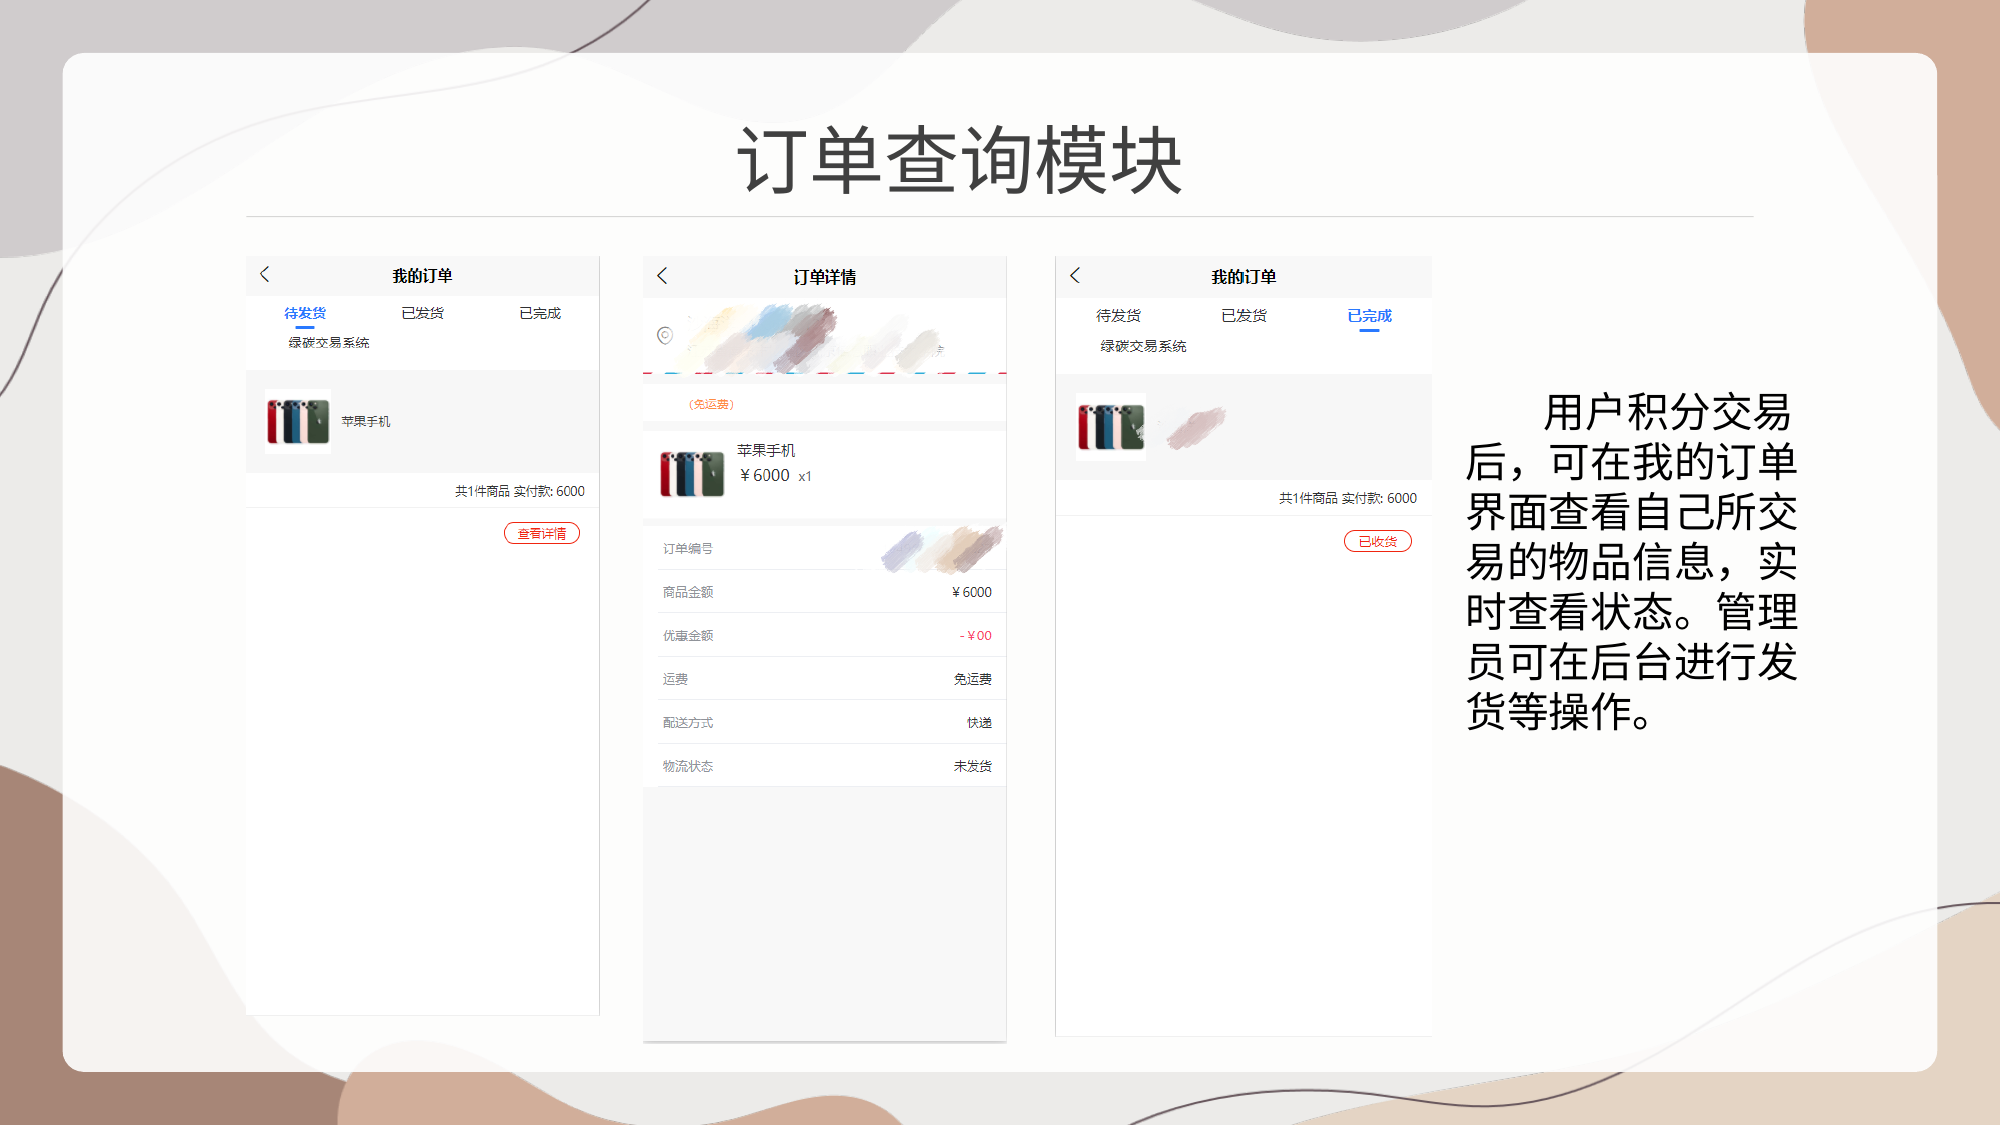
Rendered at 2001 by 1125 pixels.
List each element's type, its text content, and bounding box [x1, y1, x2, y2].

picture [0, 0, 2000, 1125]
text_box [246, 105, 1754, 217]
text_box 用户积分交易后，可在我的订单界面查看自己所交易的物品信息，实时查看状态。管理员可在后台进行发货等操作。 [1450, 378, 1816, 744]
